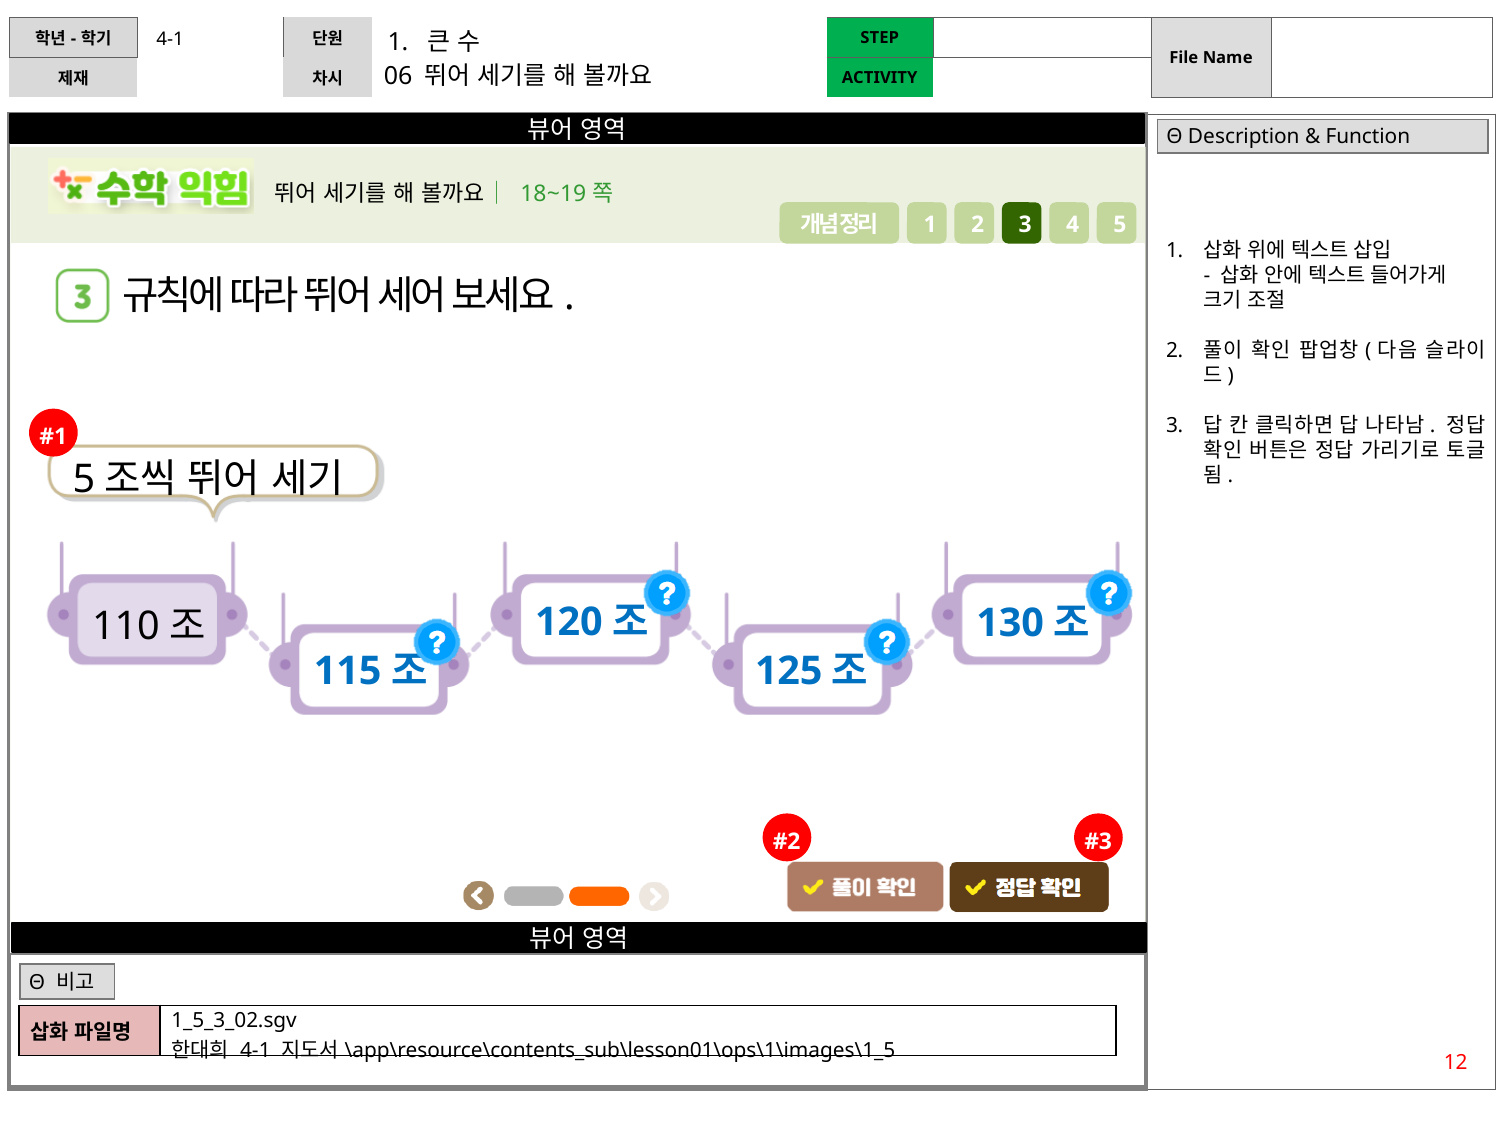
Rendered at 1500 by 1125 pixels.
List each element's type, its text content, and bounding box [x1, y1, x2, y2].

table_header 삽화 파일명 [20, 1006, 159, 1055]
text_box 규칙에 따라 뛰어 세어 보세요. [107, 263, 1111, 326]
text_box 삽화 위에 텍스트 삽입 - 삽화 안에 텍스트 들어가게 크기 조절 풀이 확인 팝업창(다음 슬라이드) 답 칸 클릭하면 답 나타남. 정답 확인 버튼은 정답 가리기로 토글 됨. [1151, 179, 1500, 544]
picture [25, 432, 1139, 725]
table_header Θ Description & Function [1158, 120, 1487, 152]
picture [948, 858, 1111, 913]
text_box #3 [1072, 811, 1125, 860]
text_box 3 [999, 200, 1044, 246]
picture [48, 158, 254, 214]
text_box 06 뛰어 세기를 해 볼까요 [369, 52, 787, 98]
table_header 1_5_3_02.sgv 한대희 4-1 지도서\app\resource\contents_sub\lesson01\ops\1\images\1_5 [161, 1006, 1115, 1055]
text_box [460, 878, 673, 913]
text_box 4 [1047, 200, 1092, 246]
text_box 1. 큰 수 [372, 18, 828, 43]
picture [53, 265, 114, 324]
text_box 4-1 [141, 18, 284, 55]
text_box 2 [952, 200, 997, 246]
text_box #1 [27, 406, 80, 430]
text_box 개념 정리 [777, 200, 902, 246]
text_box 뛰어 세기를 해 볼까요│ 18~19쪽 [259, 171, 808, 214]
picture [784, 858, 944, 913]
text_box 1 [904, 200, 949, 246]
text_box 5 [1094, 200, 1139, 246]
text_box #2 [760, 811, 814, 863]
